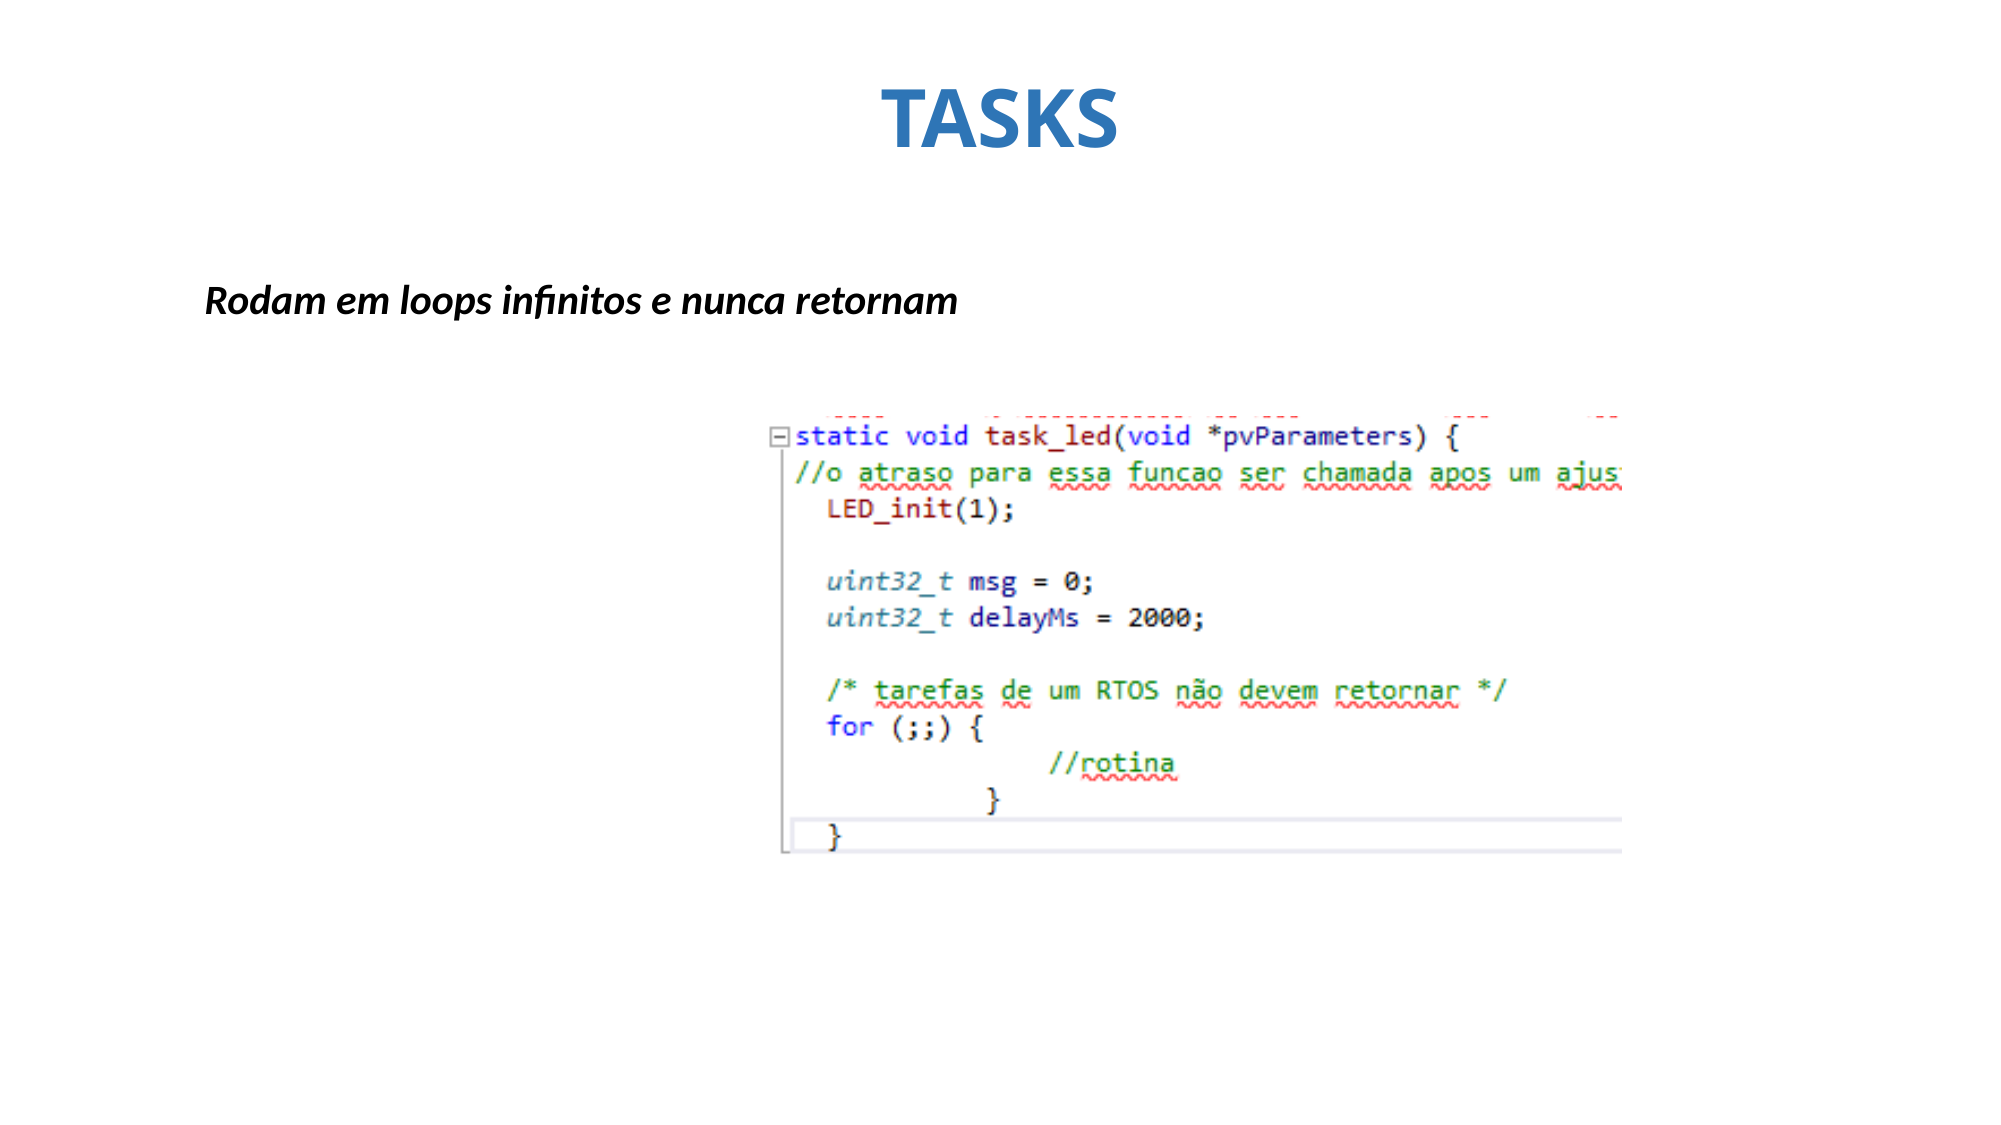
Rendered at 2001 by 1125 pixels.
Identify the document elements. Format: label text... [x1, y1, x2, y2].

text_box Rodam em loops infinitos e nunca retornam [189, 265, 984, 331]
picture [768, 416, 1622, 870]
title TASKS [137, 59, 1863, 175]
